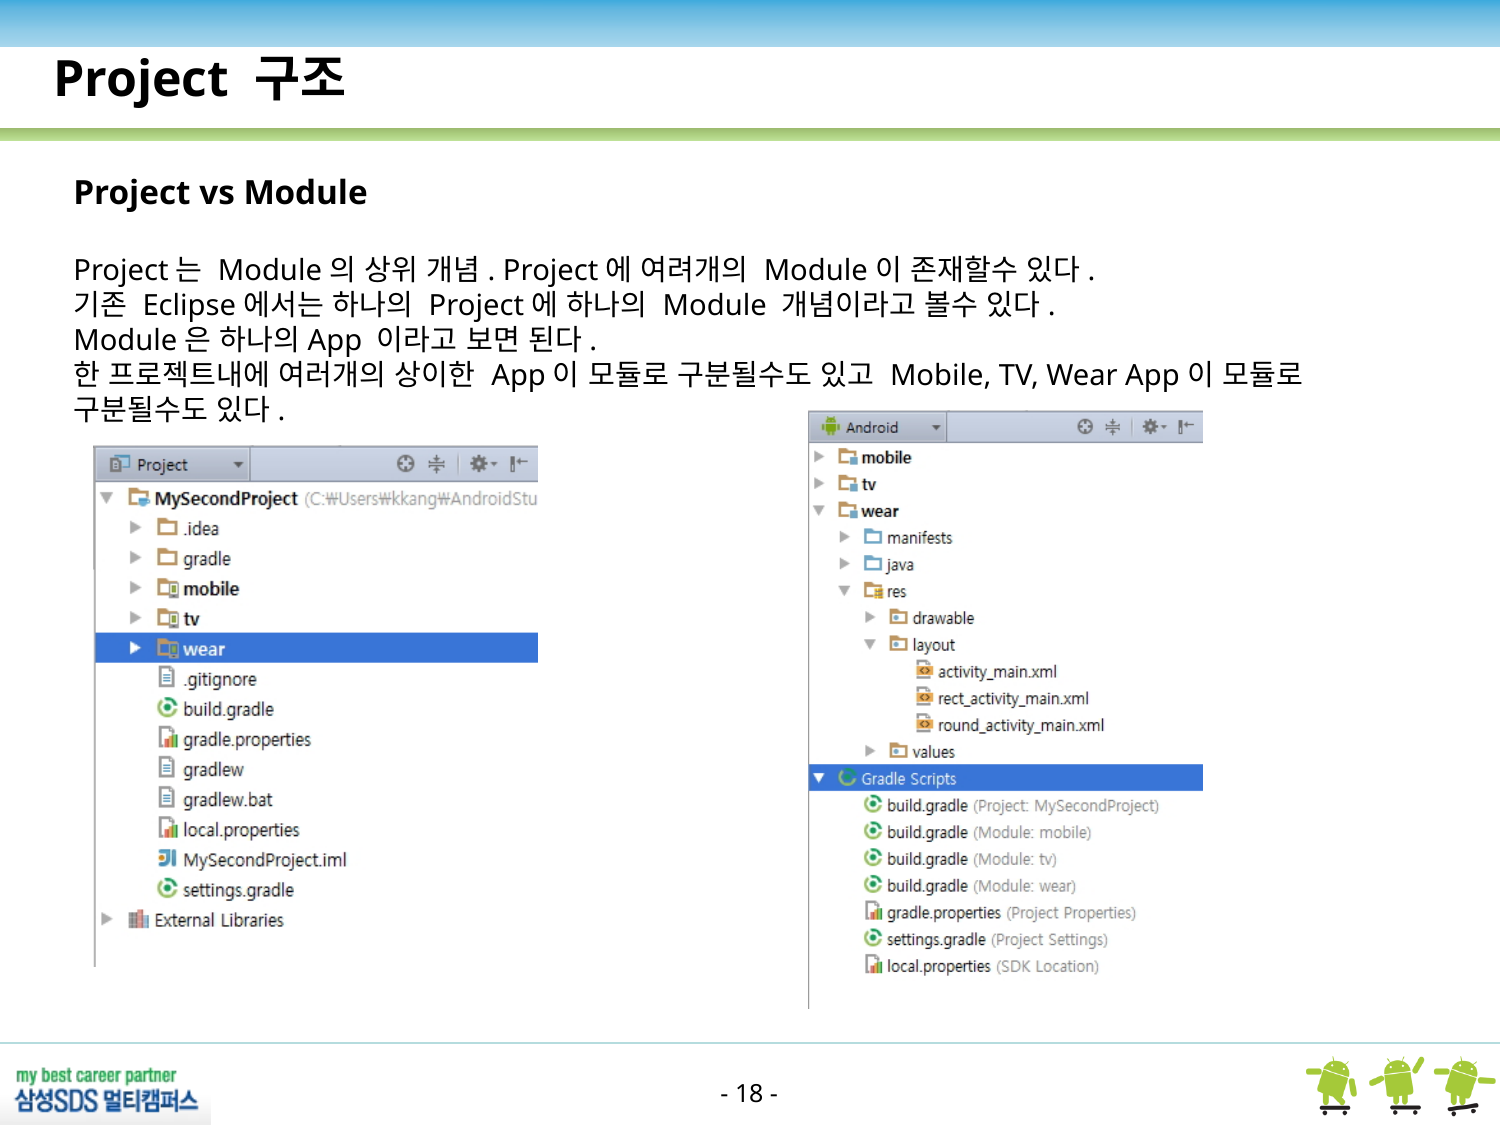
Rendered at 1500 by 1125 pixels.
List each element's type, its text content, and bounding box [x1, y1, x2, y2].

picture [0, 1060, 211, 1125]
text_box Project vs Module Project는 Module의 상위 개념. Project에 여려개의 Module이 존재할수 있다. 기존 Eclipse에서는 하나의 Project에 하나의 Module 개념이라고 볼수 있다. Module은 하나의App 이라고 보면 된다. 한 프로젝트내에 여러개의 상이한 App이 모듈로 구분될수도 있고 Mobile, TV, Wear App이 모듈로 구분될수도 있다. [58, 163, 1407, 539]
picture [93, 445, 538, 967]
picture [0, 0, 1500, 47]
picture [1300, 1048, 1500, 1125]
picture [808, 409, 1203, 1010]
slide_number - 18 - [574, 1070, 925, 1125]
text_box Project 구조 [53, 42, 971, 111]
